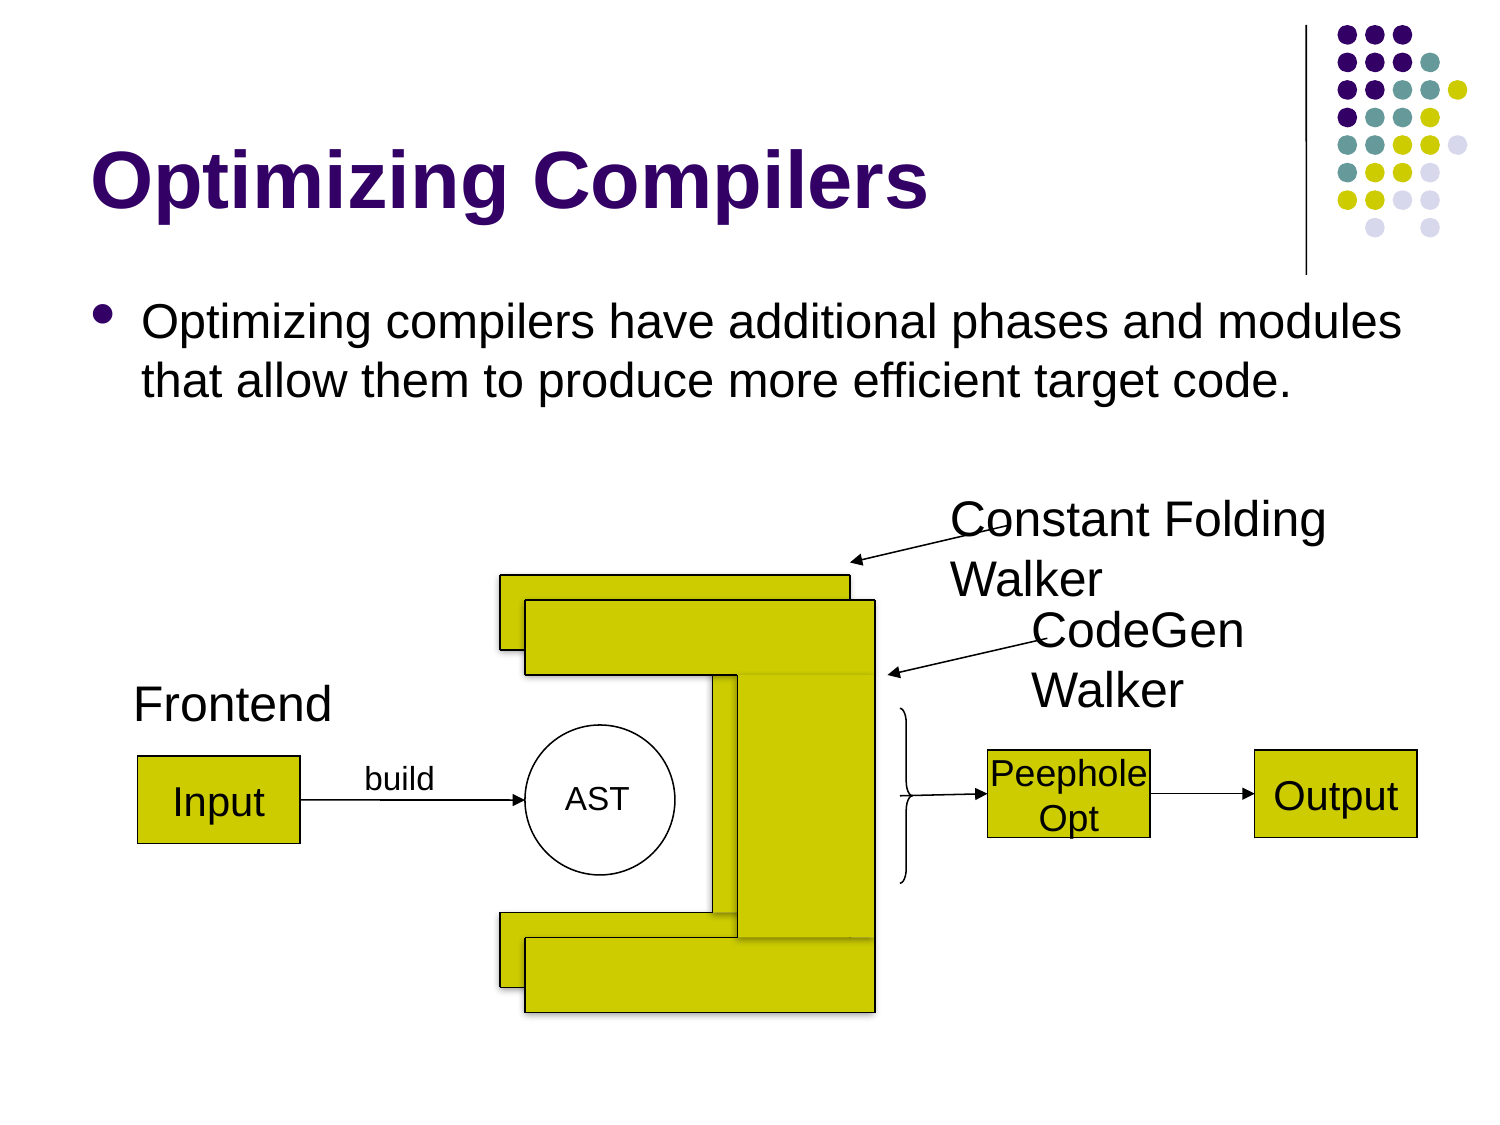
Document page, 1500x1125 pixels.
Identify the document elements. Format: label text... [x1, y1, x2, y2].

text_box Output [1254, 749, 1418, 838]
text_box Frontend [118, 663, 348, 739]
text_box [524, 599, 876, 1013]
text_box build [349, 749, 450, 799]
text_box CodeGen Walker [1016, 589, 1260, 725]
text_box [899, 708, 910, 795]
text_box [499, 574, 851, 988]
text_box Constant Folding Walker [935, 479, 1343, 614]
text_box [899, 796, 909, 884]
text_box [887, 637, 1048, 676]
title Optimizing Compilers [75, 20, 1313, 233]
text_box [912, 793, 988, 797]
text_box Input [137, 756, 300, 844]
text_box Peephole Opt [987, 749, 1150, 838]
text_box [849, 524, 1011, 563]
list Optimizing compilers have additional phases and modules that allow them to produce more efficient target code. [75, 282, 1425, 475]
